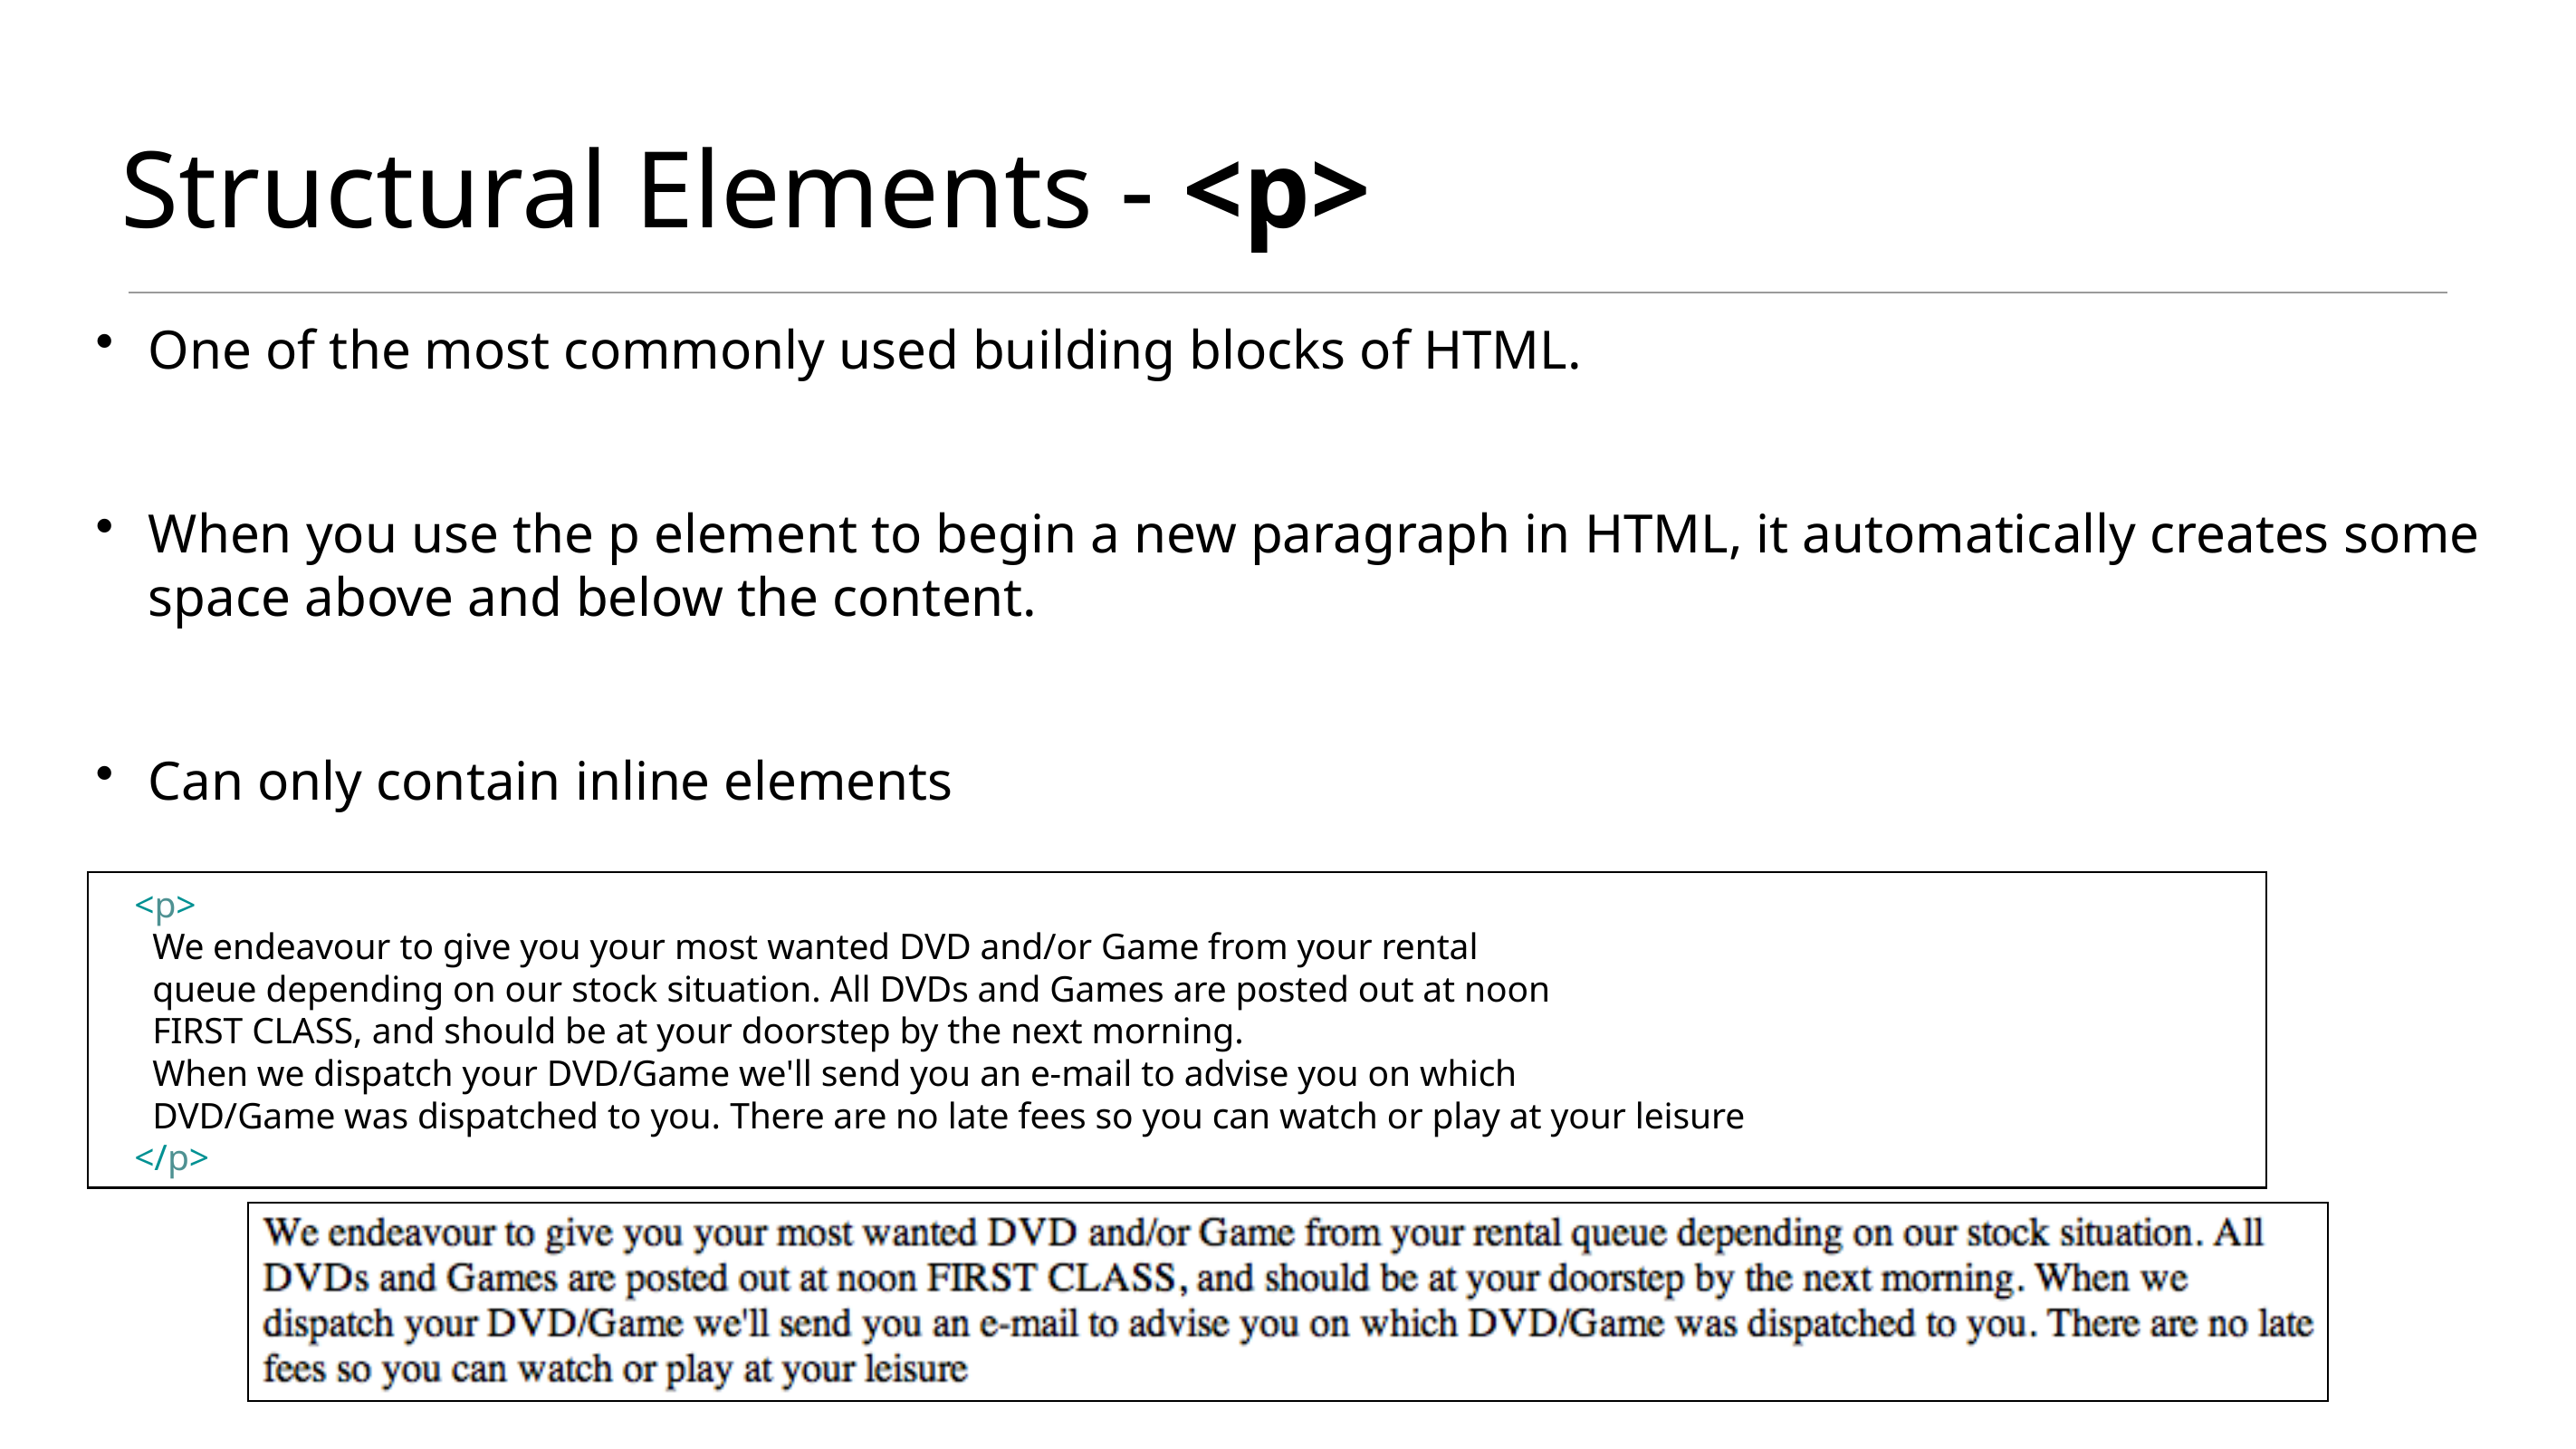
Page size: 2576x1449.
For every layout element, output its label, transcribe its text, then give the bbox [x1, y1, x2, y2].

list One of the most commonly used building blocks of HTML. When you use the p element to begin a new paragraph in HTML, it automatically creates some space above and below the content. Can only contain inline elements [87, 308, 2504, 778]
title Structural Elements - <p> [112, 48, 2464, 257]
text_box <p> We endeavour to give you your most wanted DVD and/or Game from your rental queue depending on our stock situation. All DVDs and Games are posted out at noon FIRST CLASS, and should be at your doorstep by the next morning. When we dispatch your DVD/Game we'll send you an e-mail to advise you on which DVD/Game was dispatched to you. There are no late fees so you can watch or play at your leisure </p> [88, 872, 2266, 1188]
picture [248, 1203, 2327, 1401]
